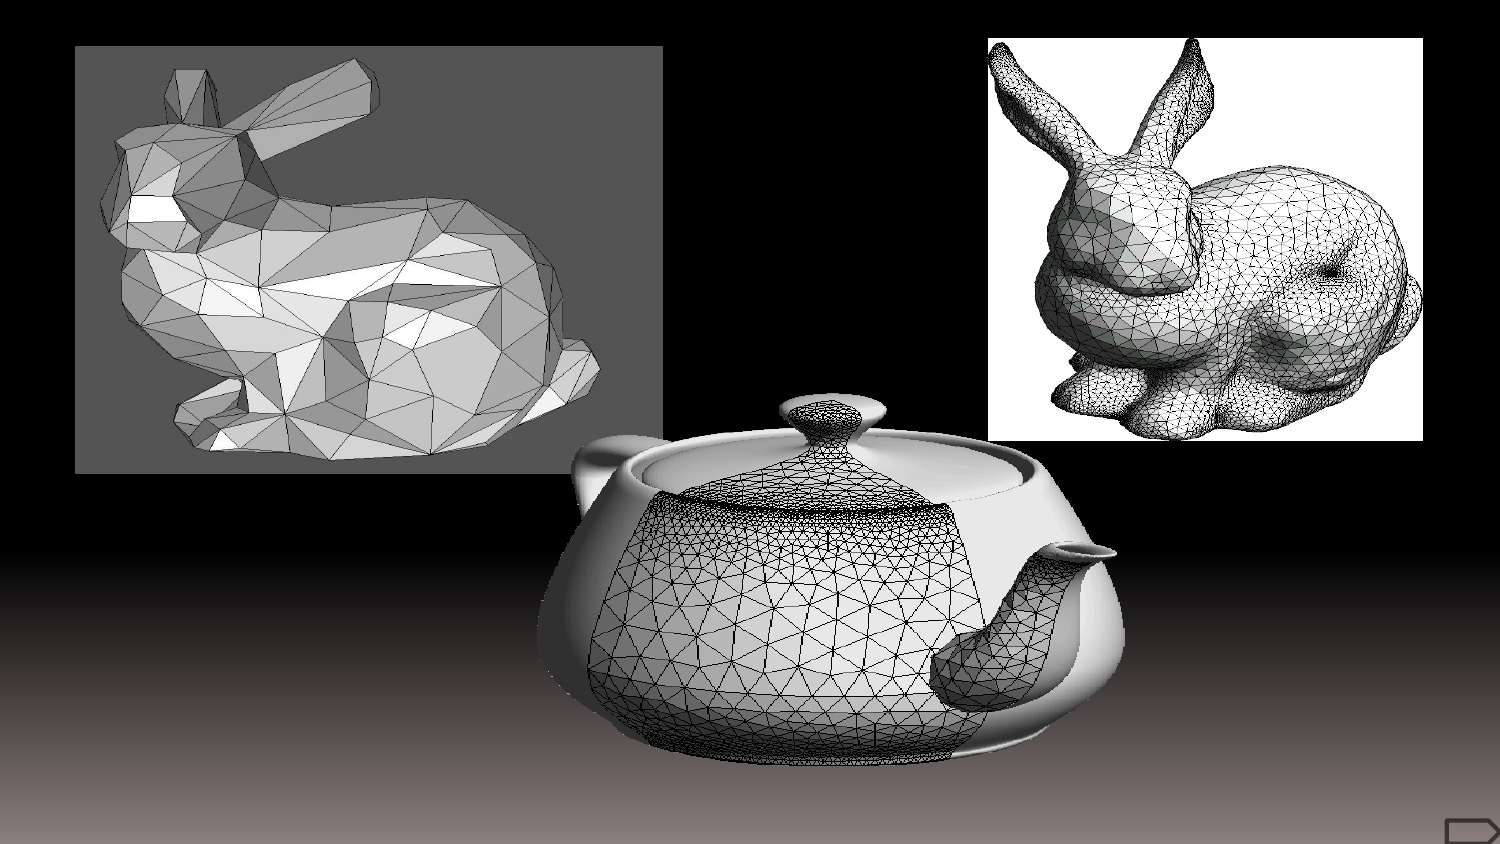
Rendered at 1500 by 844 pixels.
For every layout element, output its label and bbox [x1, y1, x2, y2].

picture [74, 37, 1423, 766]
text_box [1444, 818, 1500, 844]
